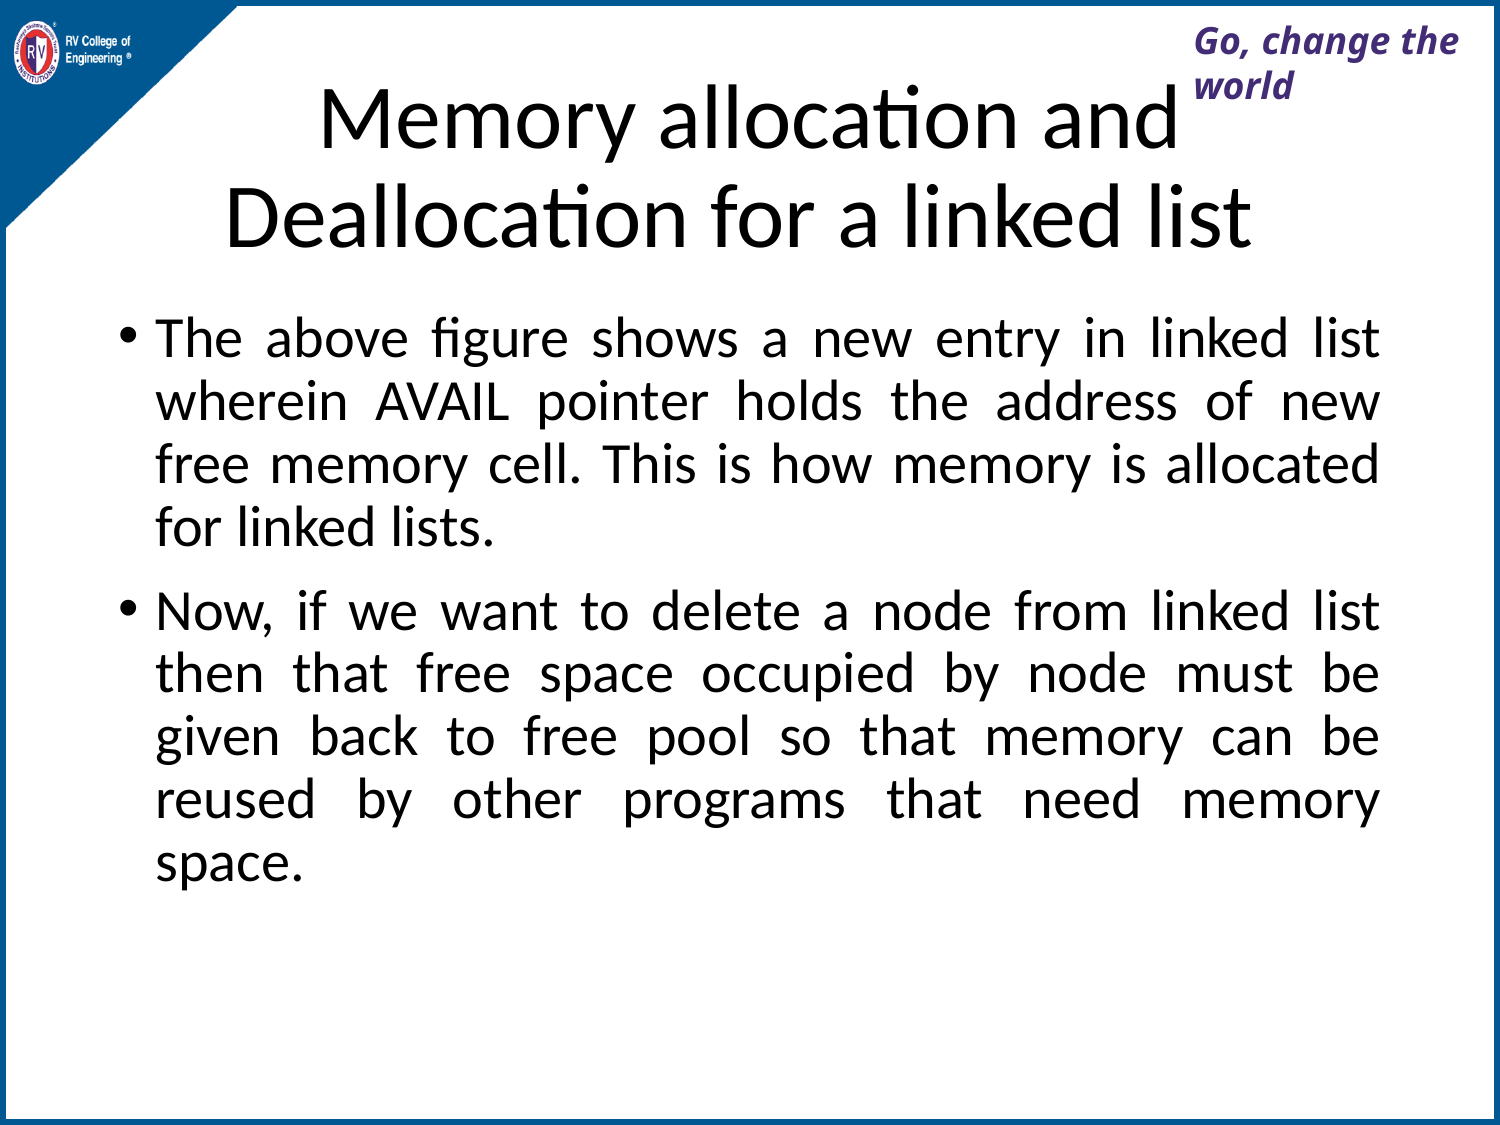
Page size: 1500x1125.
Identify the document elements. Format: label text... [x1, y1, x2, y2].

title Memory allocation and Deallocation for a linked list [103, 59, 1397, 278]
picture [1, 6, 237, 232]
list The above figure shows a new entry in linked list wherein AVAIL pointer holds the address of new free memory cell. This is how memory is allocated for linked lists. Now, if we want to delete a node from linked list then that free space occupied by node must be given back to free pool so that memory can be reused by other programs that need memory space. [103, 299, 1397, 1014]
